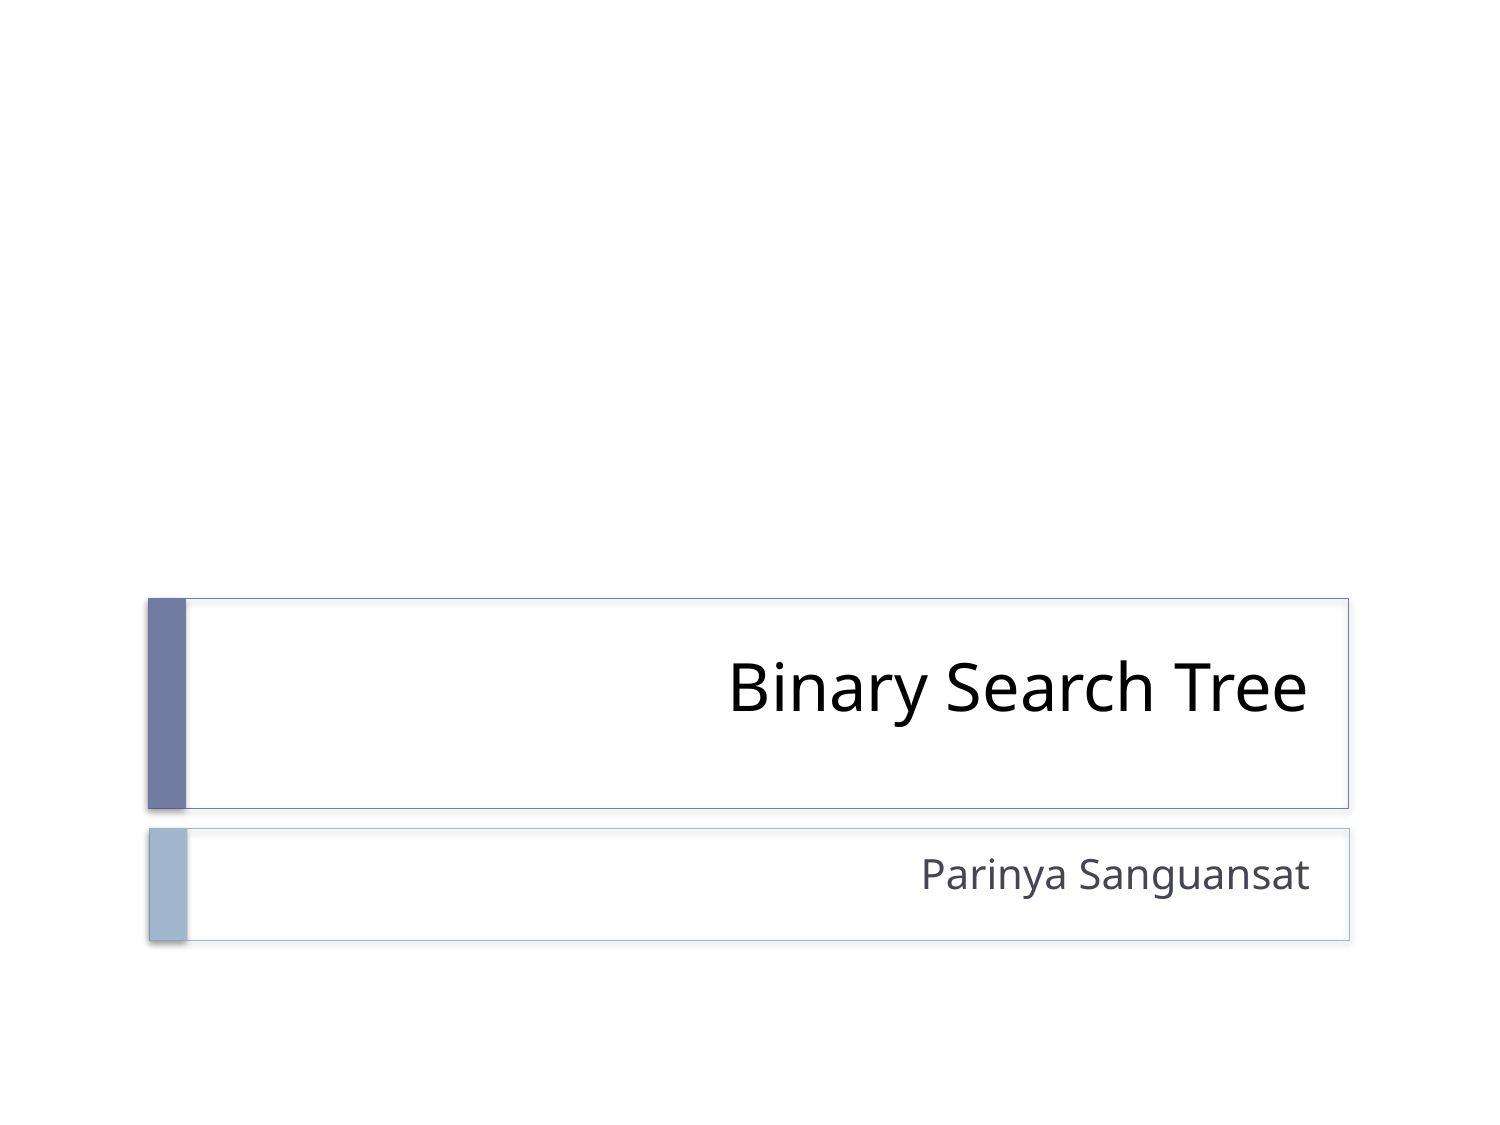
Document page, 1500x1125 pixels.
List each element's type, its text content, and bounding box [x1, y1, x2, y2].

subtitle Parinya Sanguansat [200, 840, 1325, 929]
title Binary Search Tree [200, 637, 1325, 800]
